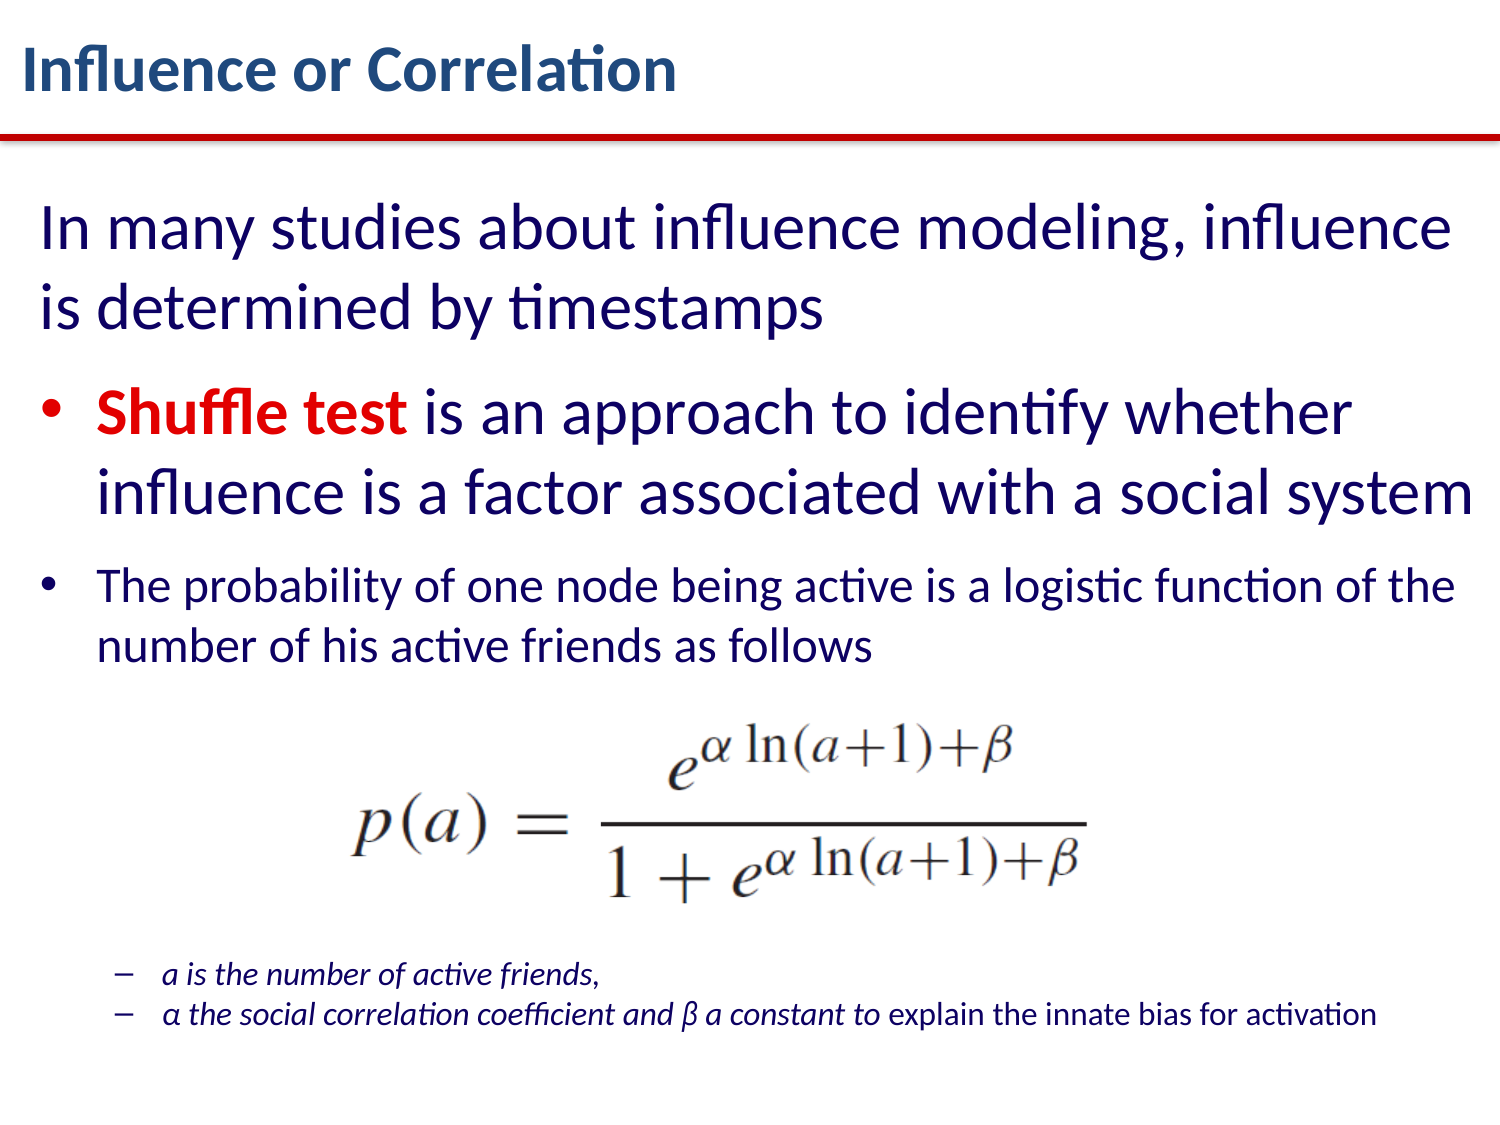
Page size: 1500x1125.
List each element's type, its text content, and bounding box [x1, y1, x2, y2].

title Influence or Correlation [6, 5, 1492, 126]
list In many studies about influence modeling, influence is determined by timestamps Shuffle test is an approach to identify whether influence is a factor associated with a social system The probability of one node being active is a logistic function of the number of his active friends as follows a is the number of active friends, α the social correlation coefficient and β a constant to explain the innate bias for activation [24, 174, 1500, 1050]
picture [342, 709, 1092, 907]
